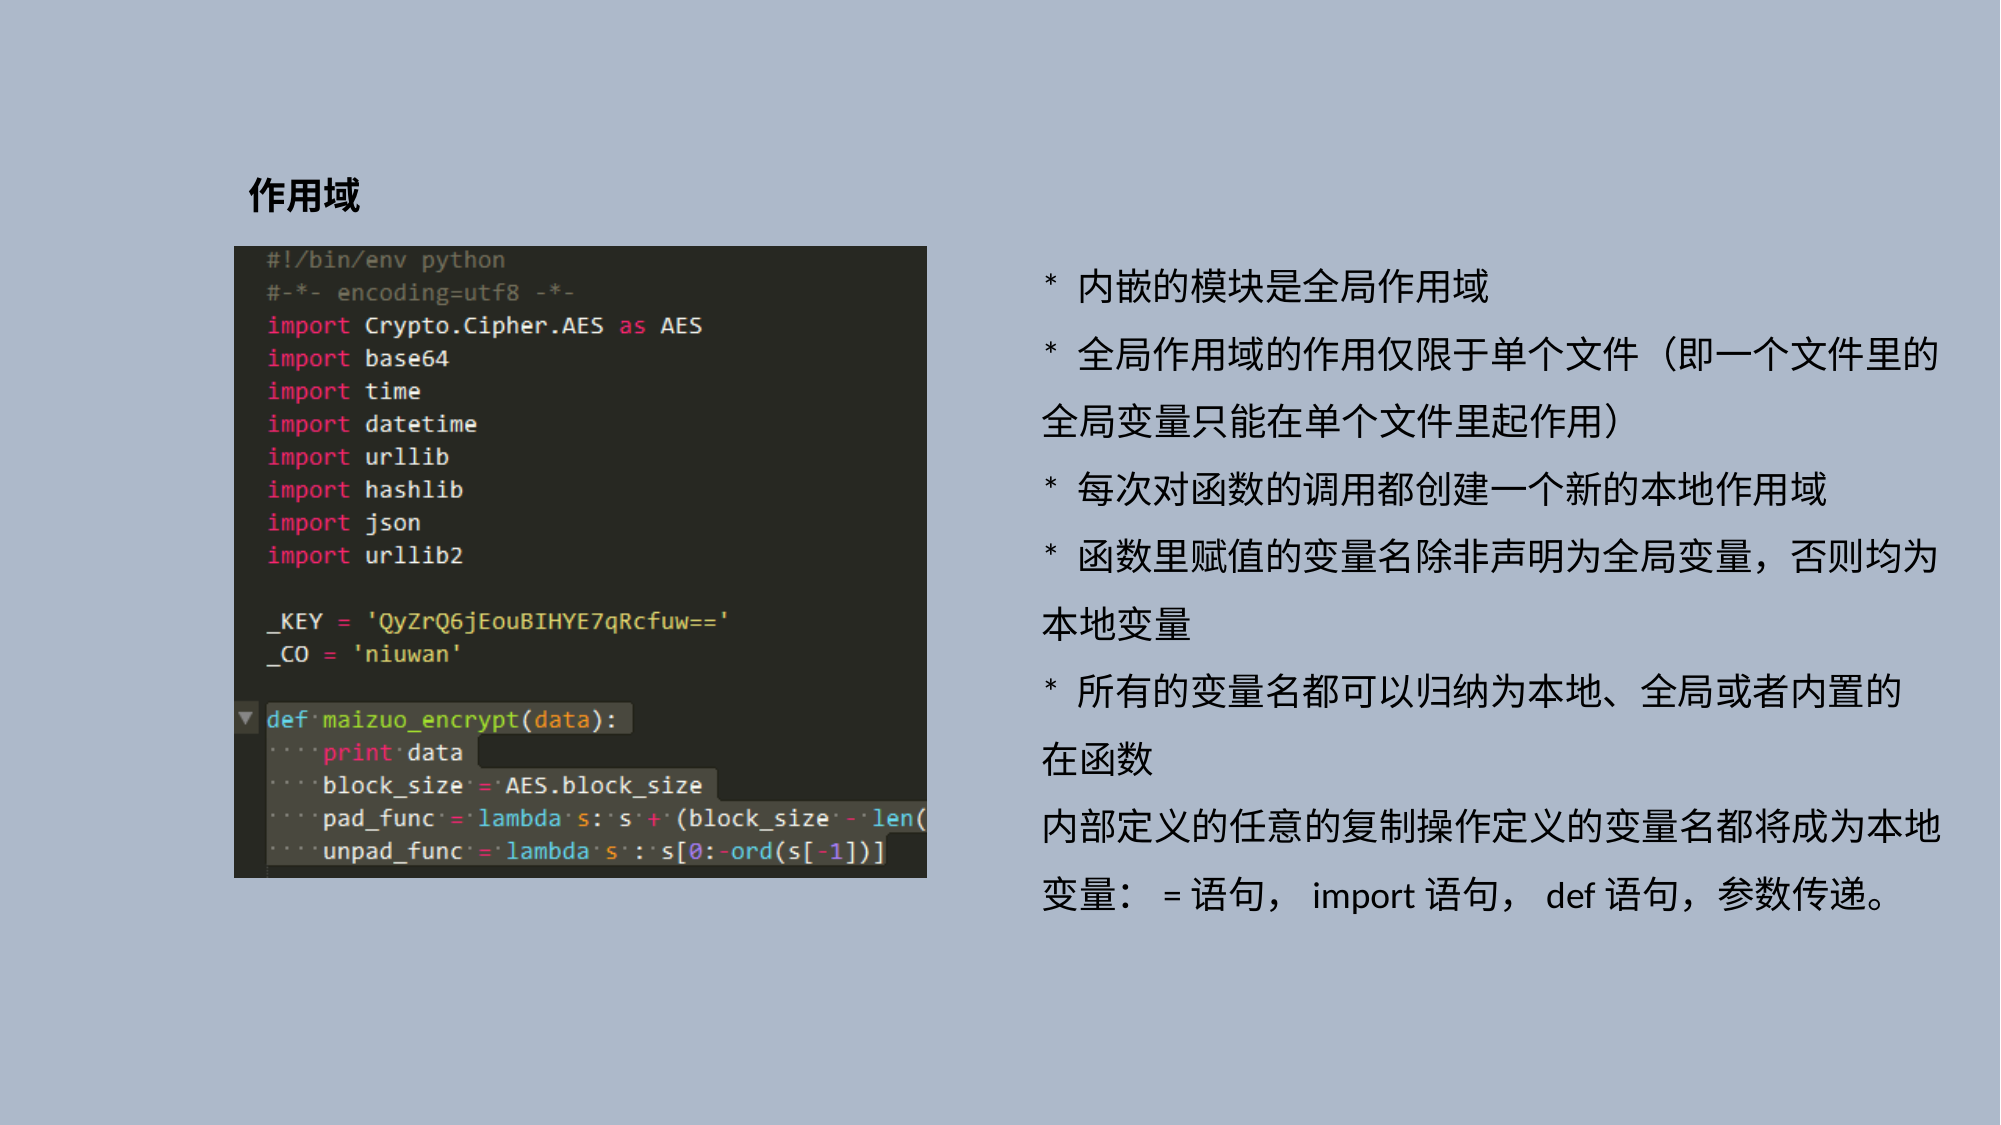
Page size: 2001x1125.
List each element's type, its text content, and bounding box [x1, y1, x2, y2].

text_box 作用域 [234, 164, 1115, 225]
text_box * 内嵌的模块是全局作用域 * 全局作用域的作用仅限于单个文件（即一个文件里的全局变量只能在单个文件里起作用） * 每次对函数的调用都创建一个新的本地作用域 * 函数里赋值的变量名除非声明为全局变量，否则均为本地变量 * 所有的变量名都可以归纳为本地、全局或者内置的 在函数 内部定义的任意的复制操作定义的变量名都将成为本地变量：=语句，import语句，def语句，参数传递。 [1026, 233, 1970, 924]
picture [234, 246, 927, 878]
